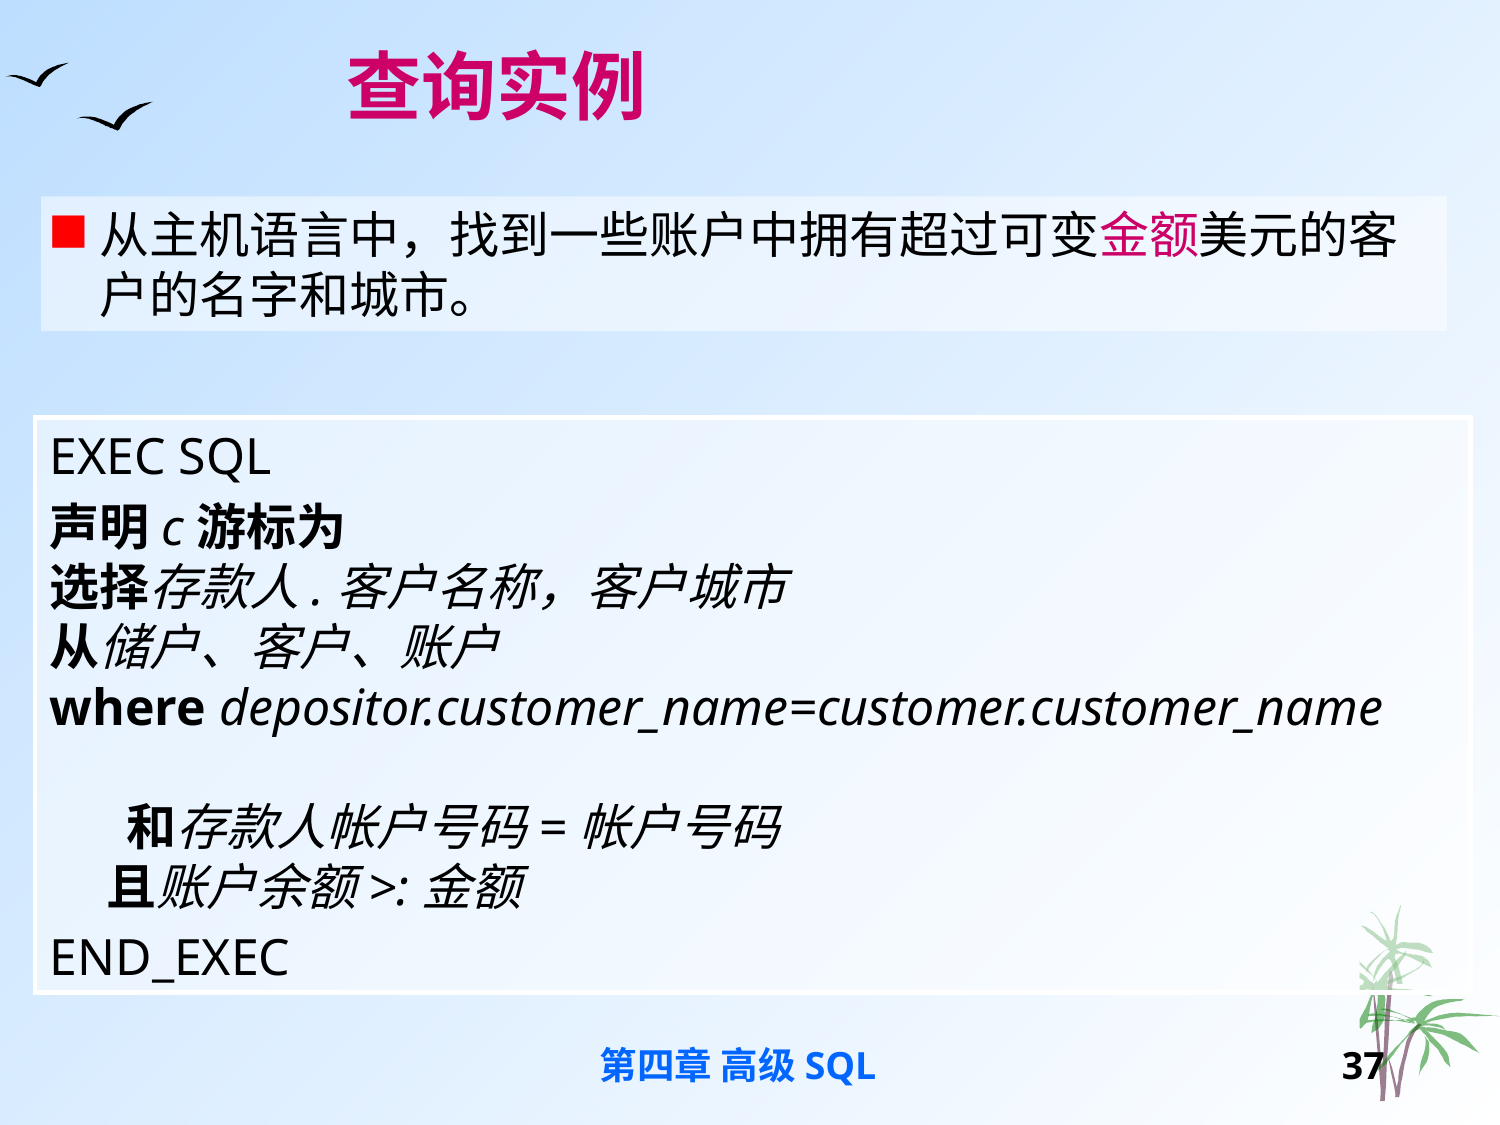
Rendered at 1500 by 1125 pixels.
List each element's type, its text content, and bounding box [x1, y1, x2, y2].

text_box EXEC SQL 声明c游标为 选择存款人.客户名称，客户城市 从储户、客户、账户 where depositor.customer_name=customer.customer_name 和存款人帐户号码=帐户号码 且账户余额>:金额 END_EXEC [35, 417, 1471, 993]
text_box 从主机语言中，找到一些账户中拥有超过可变金额美元的客户的名字和城市。 [41, 196, 1447, 332]
slide_number 36 [1087, 1034, 1400, 1110]
text_box 查询实例 [331, 31, 662, 137]
footer 第四章 高级SQL [395, 1034, 1081, 1110]
